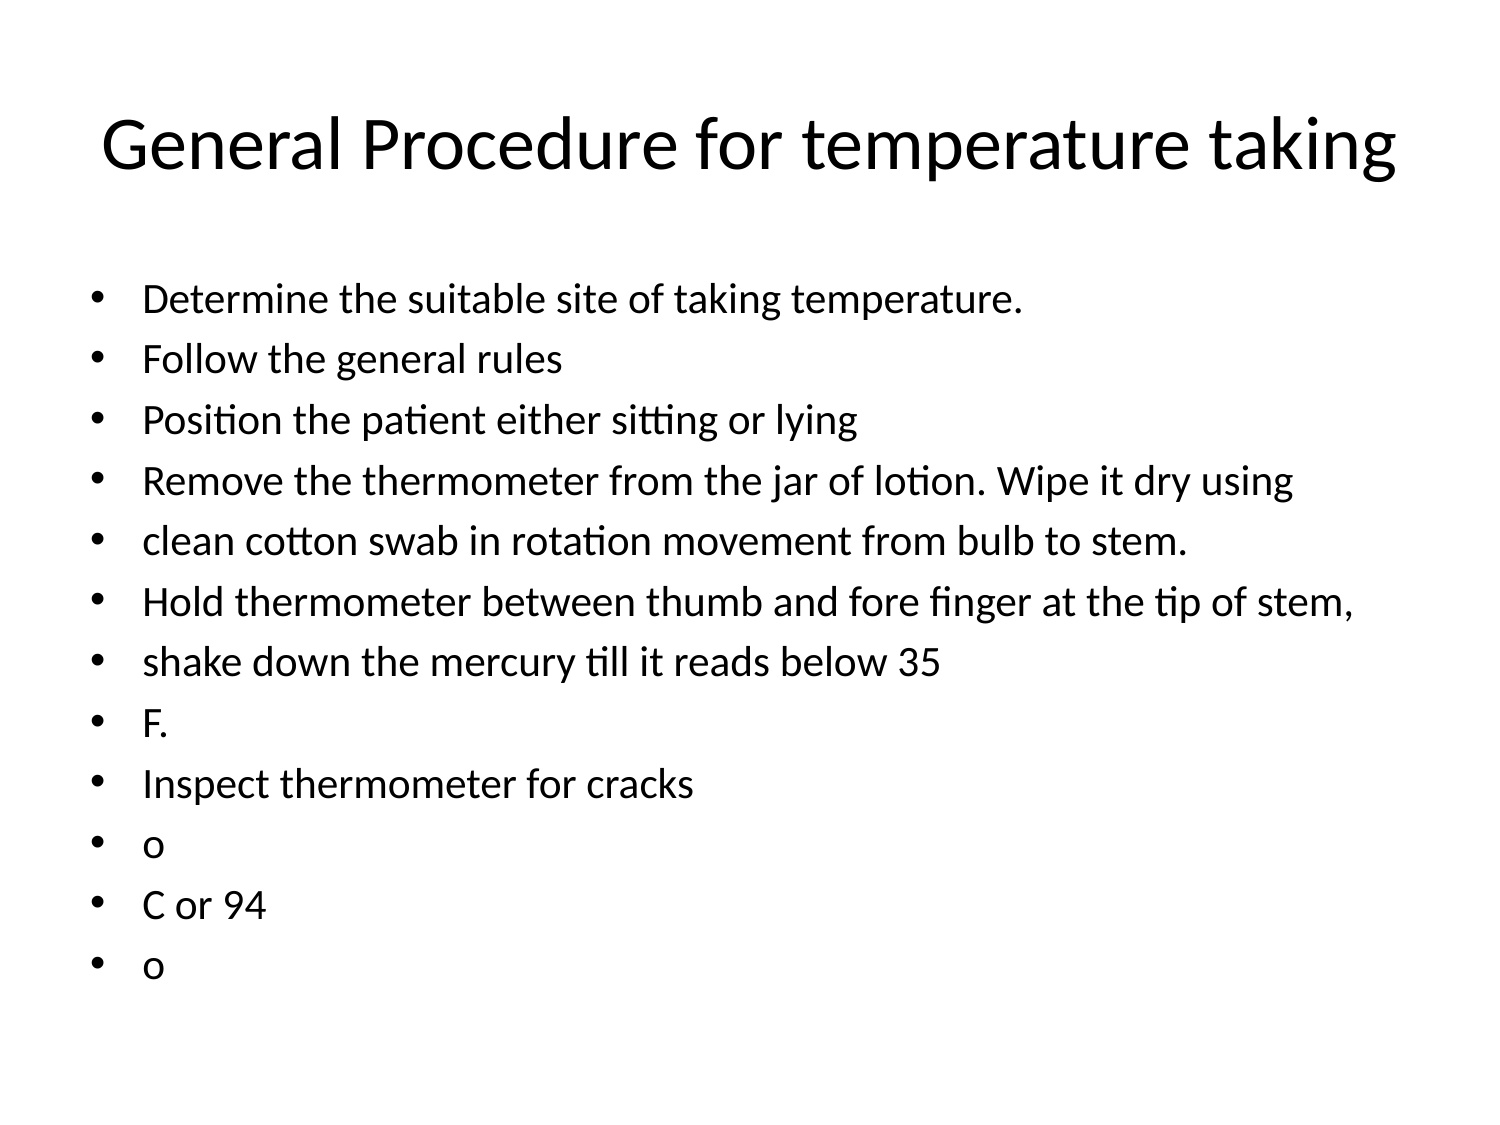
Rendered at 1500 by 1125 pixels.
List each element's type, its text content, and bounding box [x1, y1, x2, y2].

list Determine the suitable site of taking temperature. Follow the general rules Position the patient either sitting or lying Remove the thermometer from the jar of lotion. Wipe it dry using clean cotton swab in rotation movement from bulb to stem. Hold thermometer between thumb and fore finger at the tip of stem, shake down the mercury till it reads below 35 F. Inspect thermometer for cracks o C or 94 o [75, 262, 1425, 1005]
title General Procedure for temperature taking [75, 45, 1425, 233]
